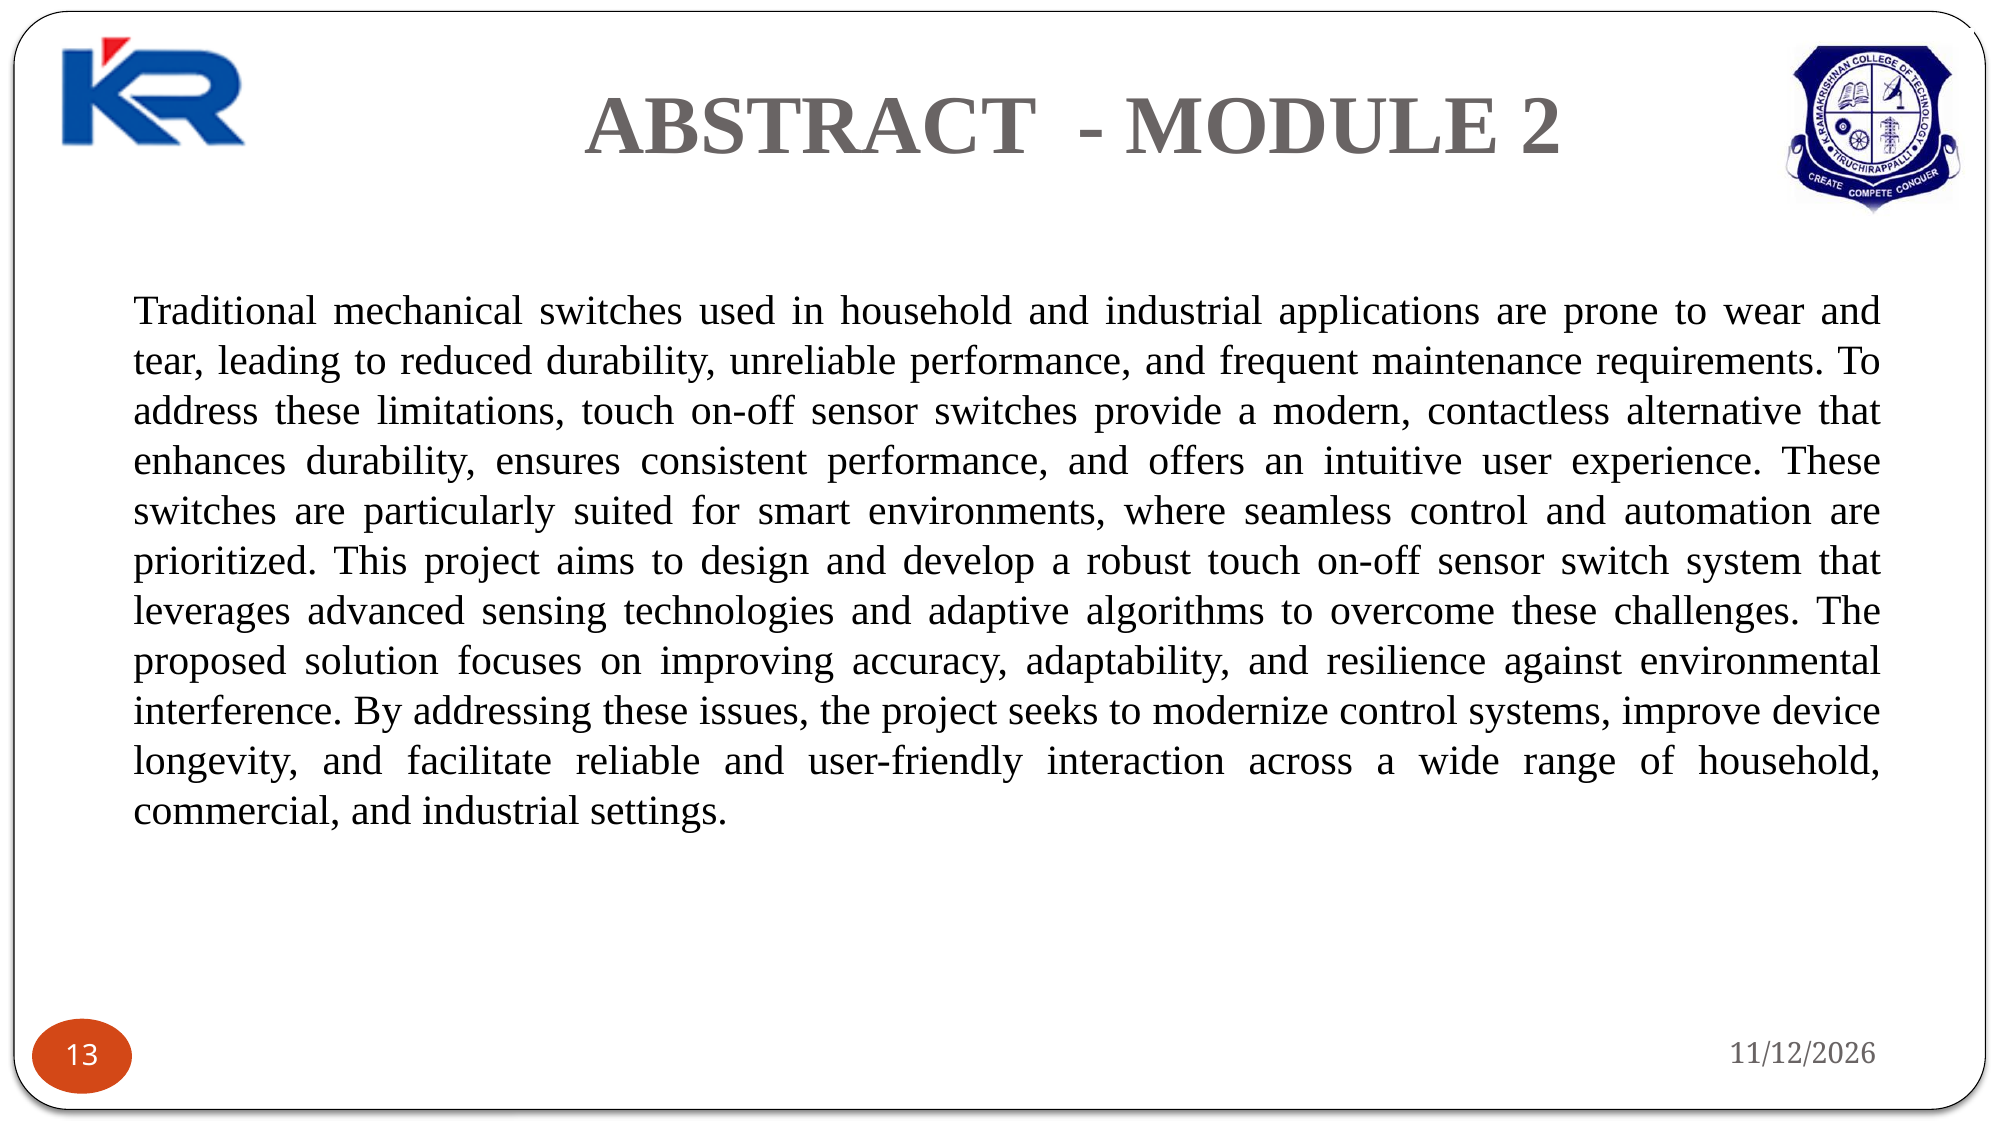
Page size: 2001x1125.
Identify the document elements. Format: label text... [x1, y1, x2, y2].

picture [53, 28, 256, 154]
picture [1776, 28, 1974, 226]
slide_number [1350, 1015, 1892, 1094]
slide_number 13 [32, 1018, 132, 1094]
title ABSTRACT - MODULE 2 [223, 0, 1924, 185]
list Traditional mechanical switches used in household and industrial applications are prone to wear and tear, leading to reduced durability, unreliable performance, and frequent maintenance requirements. To address these limitations, touch on-off sensor switches provide a modern, contactless alternative that enhances durability, ensures consistent performance, and offers an intuitive user experience. These switches are particularly suited for smart environments, where seamless control and automation are prioritized. This project aims to design and develop a robust touch on-off sensor switch system that leverages advanced sensing technologies and adaptive algorithms to overcome these challenges. The proposed solution focuses on improving accuracy, adaptability, and resilience against environmental interference. By addressing these issues, the project seeks to modernize control systems, improve device longevity, and facilitate reliable and user-friendly interaction across a wide range of household, commercial, and industrial settings. [118, 275, 1898, 966]
